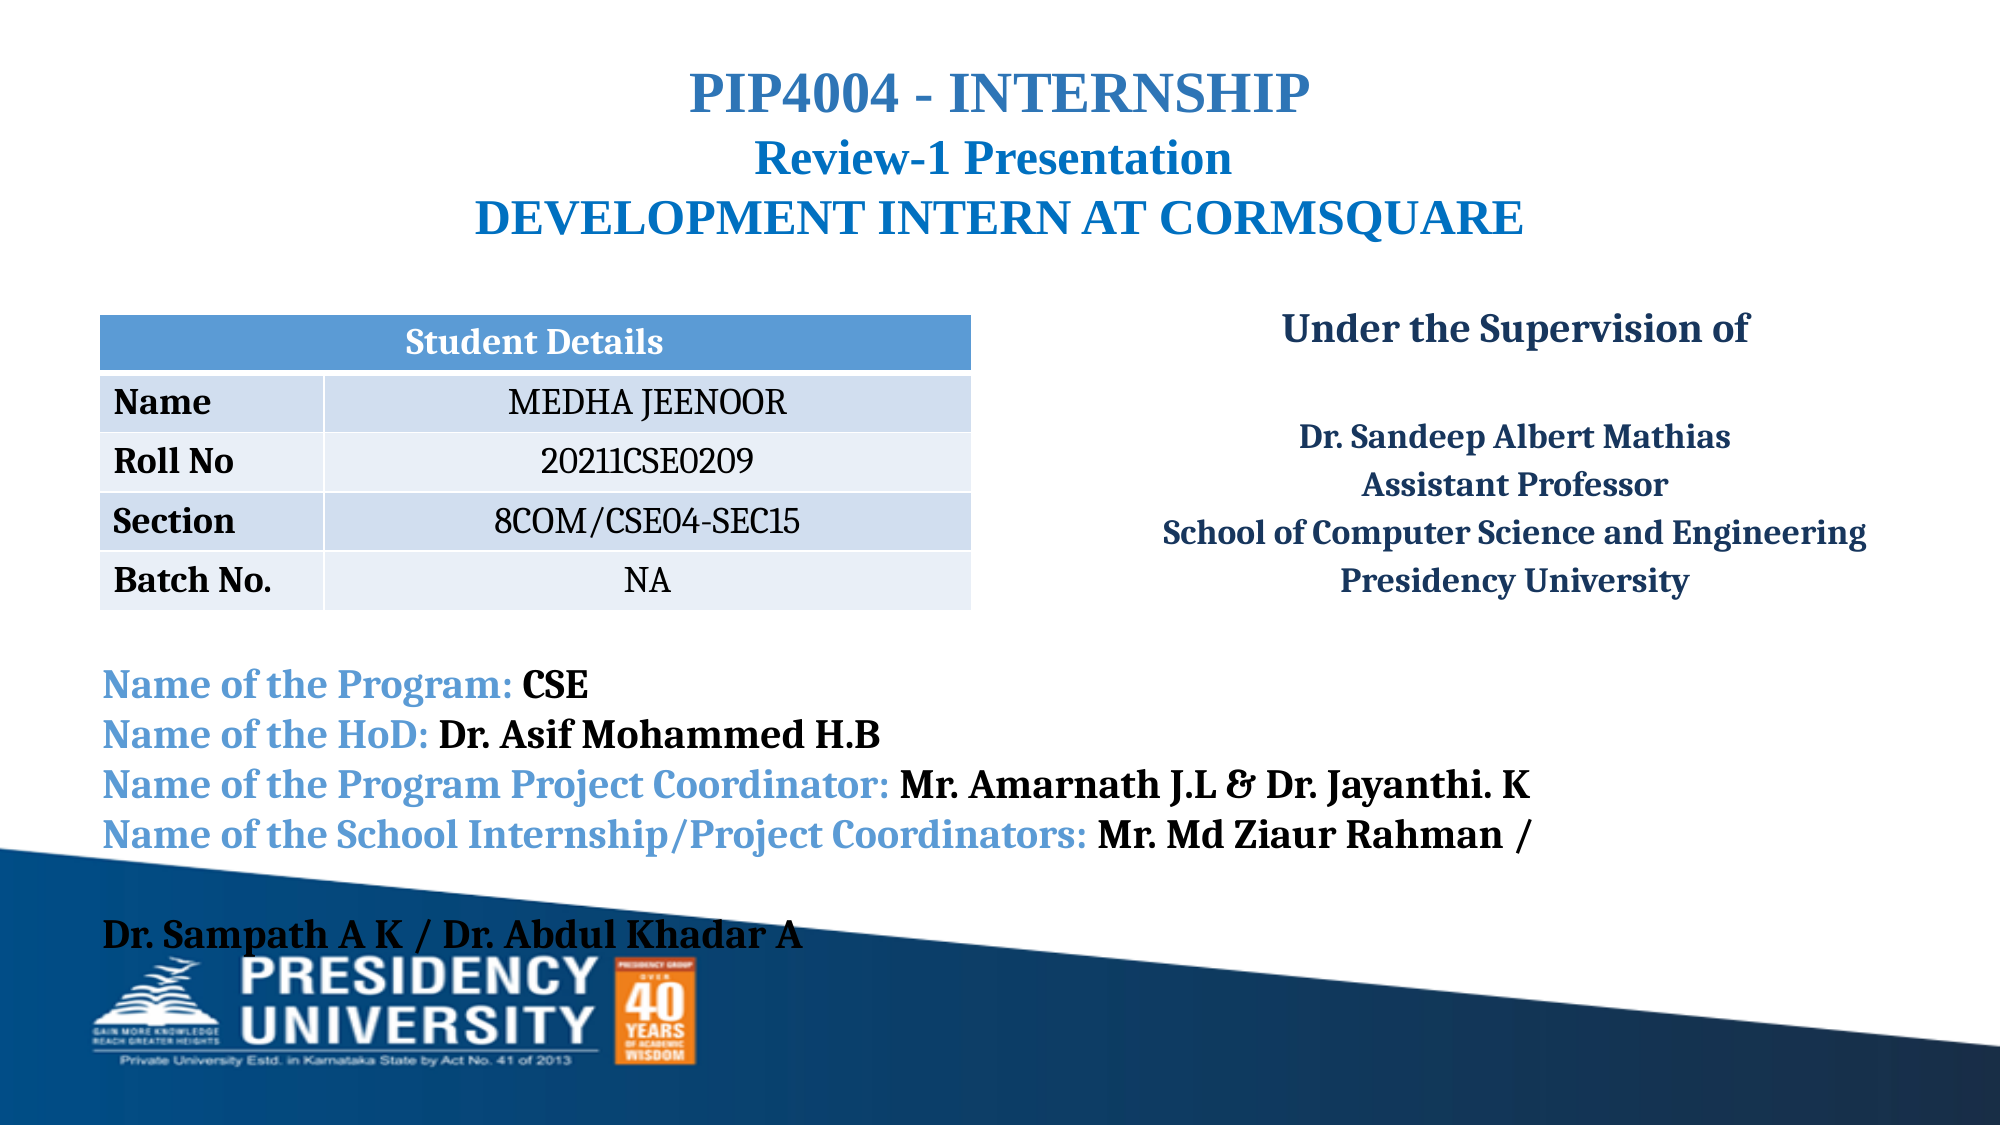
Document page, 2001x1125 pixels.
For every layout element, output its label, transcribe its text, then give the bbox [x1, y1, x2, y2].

text_box Name of the Program: CSE Name of the HoD: Dr. Asif Mohammed H.B Name of the Program Project Coordinator: Mr. Amarnath J.L & Dr. Jayanthi. K Name of the School Internship/Project Coordinators: Mr. Md Ziaur Rahman / Dr. Sampath A K / Dr. Abdul Khadar A [87, 649, 2000, 906]
table_cell Roll No [100, 433, 323, 491]
table_cell Section [100, 493, 323, 550]
table_cell NA [325, 552, 971, 610]
table_cell MEDHA JEENOOR [325, 376, 971, 432]
text_box Under the Supervision of Dr. Sandeep Albert Mathias Assistant Professor School of Computer Science and Engineering Presidency University [1062, 297, 1968, 629]
table_cell Batch No. [100, 552, 323, 610]
table_cell 8COM/CSE04-SEC15 [325, 493, 971, 550]
text_box PIP4004 - INTERNSHIP Review-1 Presentation DEVELOPMENT INTERN AT CORMSQUARE [137, 21, 1863, 278]
table_cell 20211CSE0209 [325, 433, 971, 491]
table_header Student Details [100, 315, 971, 370]
picture [0, 845, 2000, 1125]
table_cell Name [100, 376, 323, 432]
